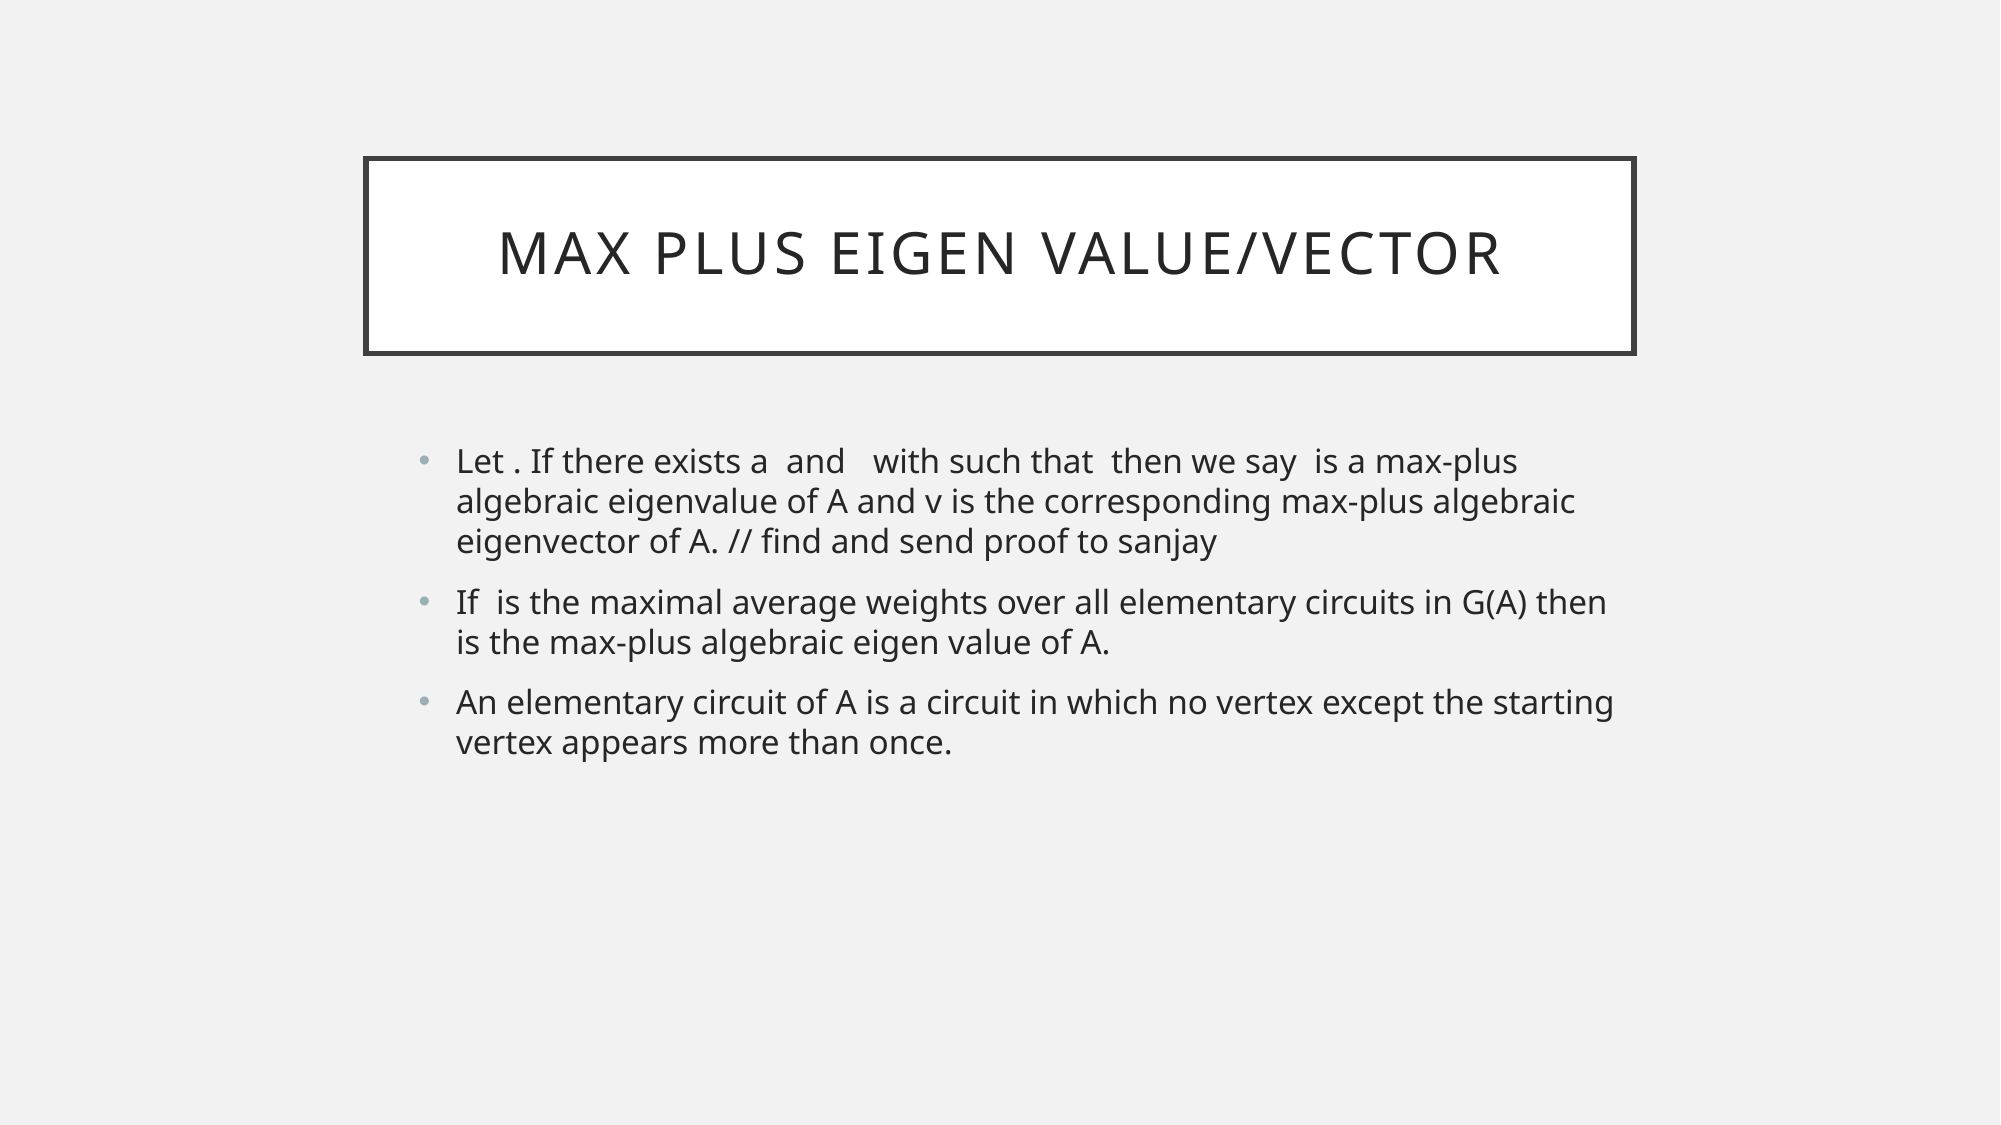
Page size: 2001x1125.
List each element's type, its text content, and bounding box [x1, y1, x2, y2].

title Max Plus Eigen value/vector [363, 156, 1637, 356]
